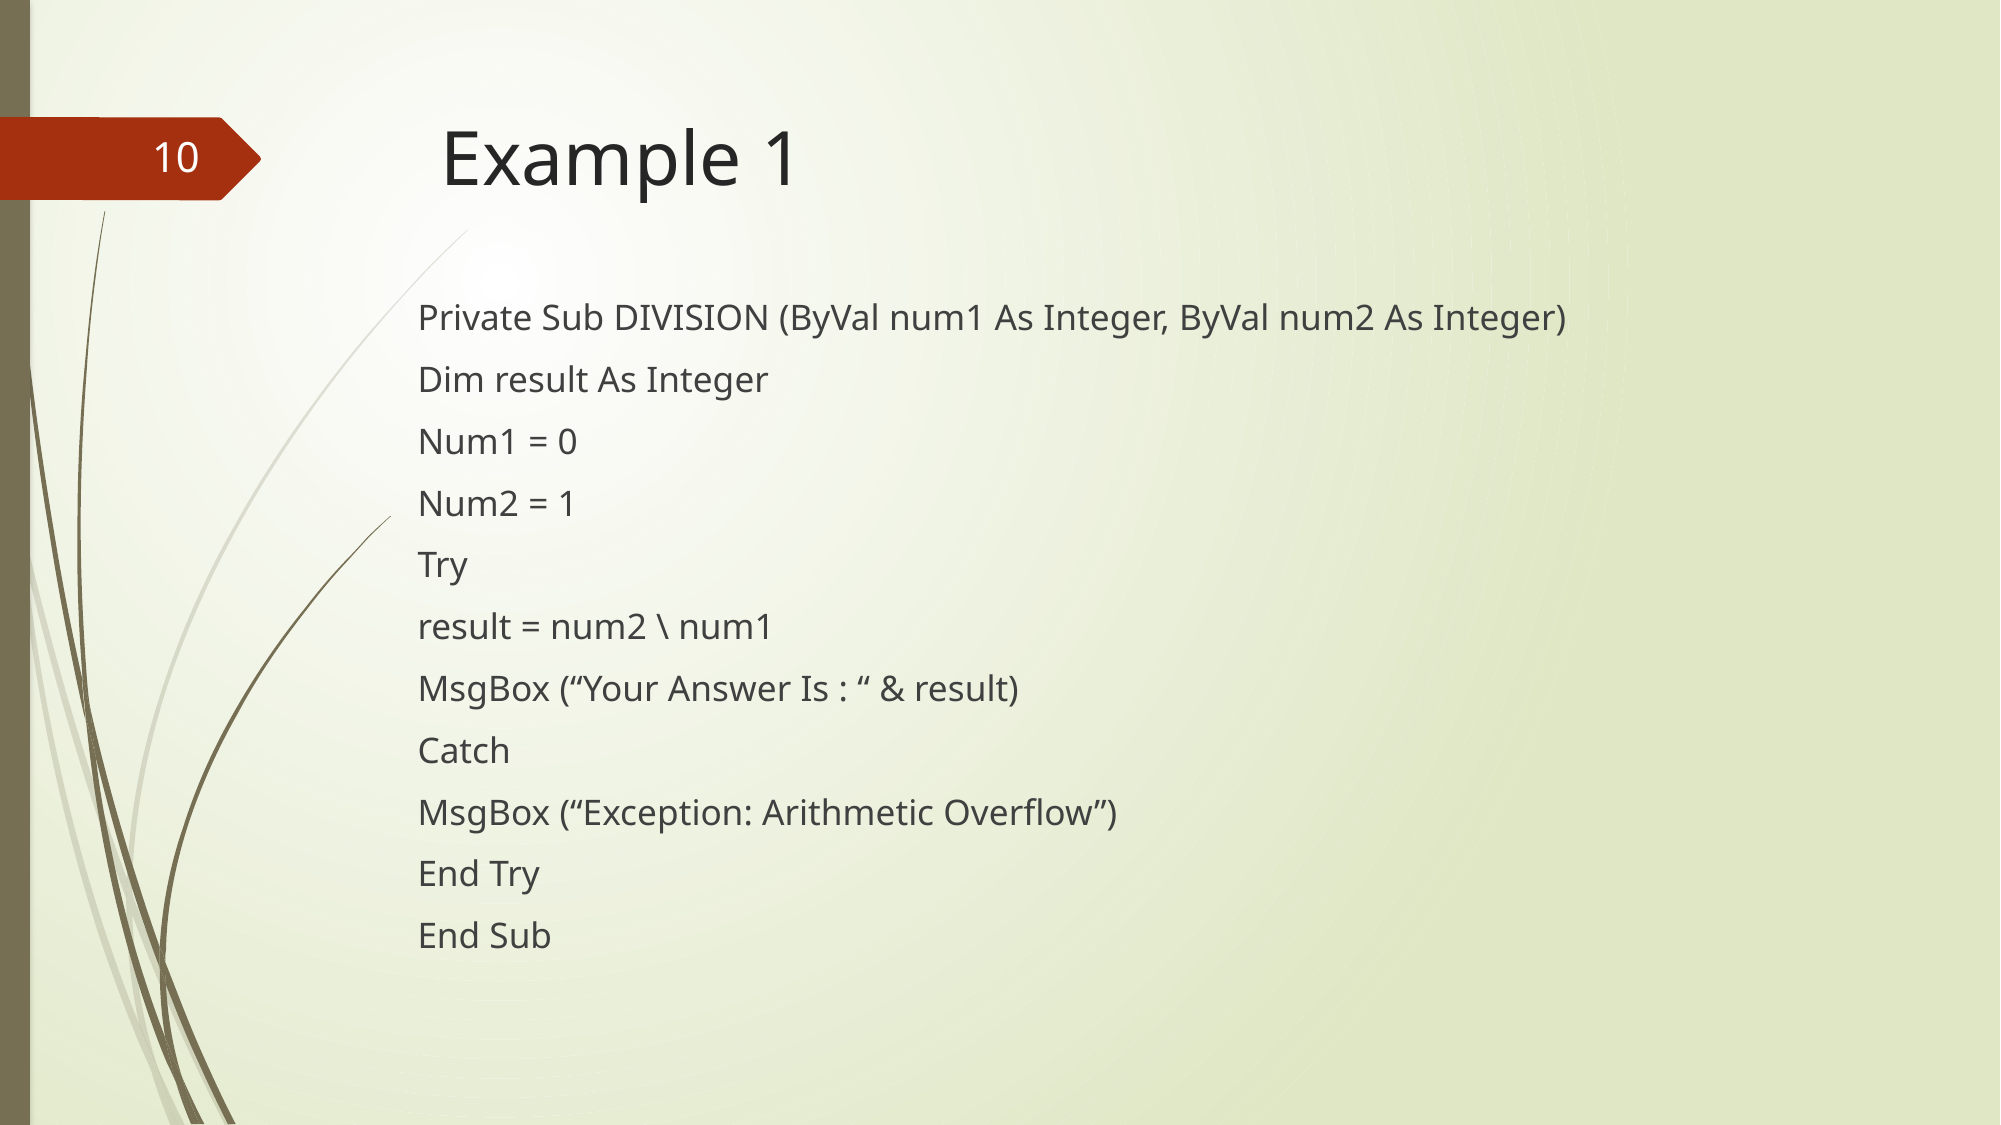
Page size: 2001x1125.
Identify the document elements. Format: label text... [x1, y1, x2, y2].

slide_number 10 [87, 129, 216, 190]
title Example 1 [425, 102, 1888, 288]
list Private Sub DIVISION (ByVal num1 As Integer, ByVal num2 As Integer) Dim result As Integer Num1 = 0 Num2 = 1 Try result = num2 \ num1 MsgBox (“Your Answer Is : “ & result) Catch MsgBox (“Exception: Arithmetic Overflow”) End Try End Sub [402, 288, 1888, 970]
